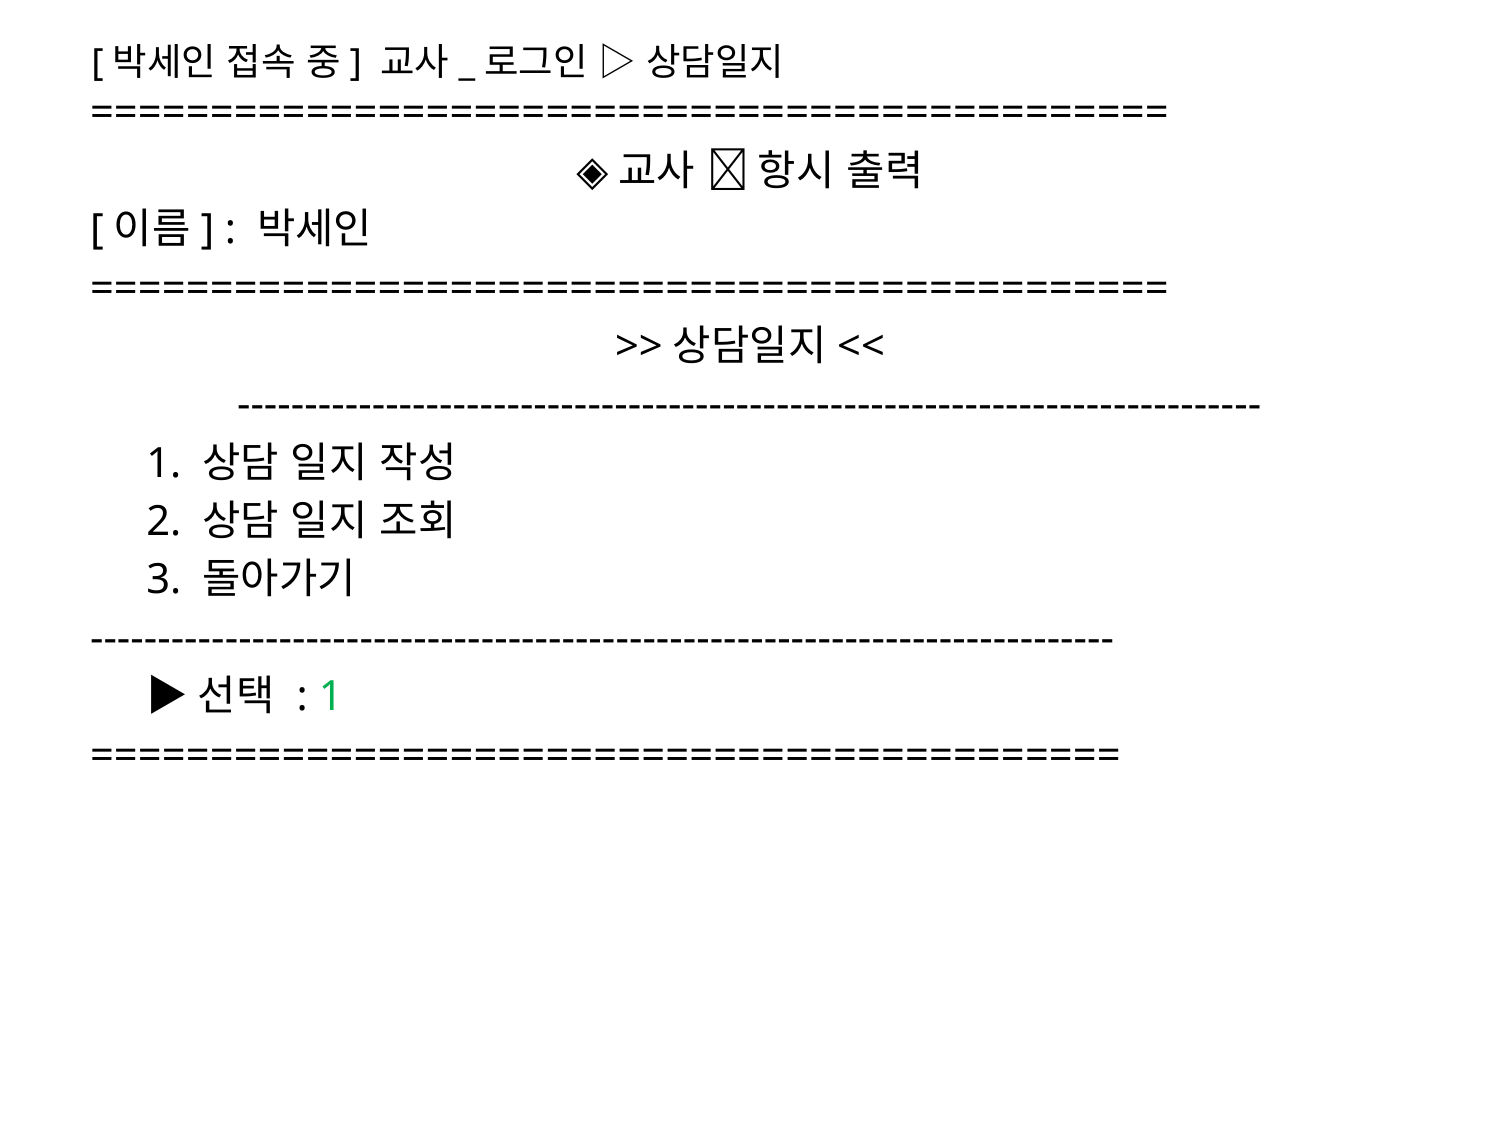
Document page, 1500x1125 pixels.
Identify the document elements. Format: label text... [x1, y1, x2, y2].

text_box [박세인 접속 중] 교사_로그인 ▷ 상담일지 [76, 30, 1211, 91]
list ============================================= ◈교사  항시 출력 [이름] : 박세인 ============================================= >>상담일지<< ---------------------------------------------------------------------------- 1. 상담 일지 작성 2. 상담 일지 조회 3. 돌아가기 ---------------------------------------------------------------------------- ▶선택 : 1 =========================================== [75, 19, 1425, 1071]
